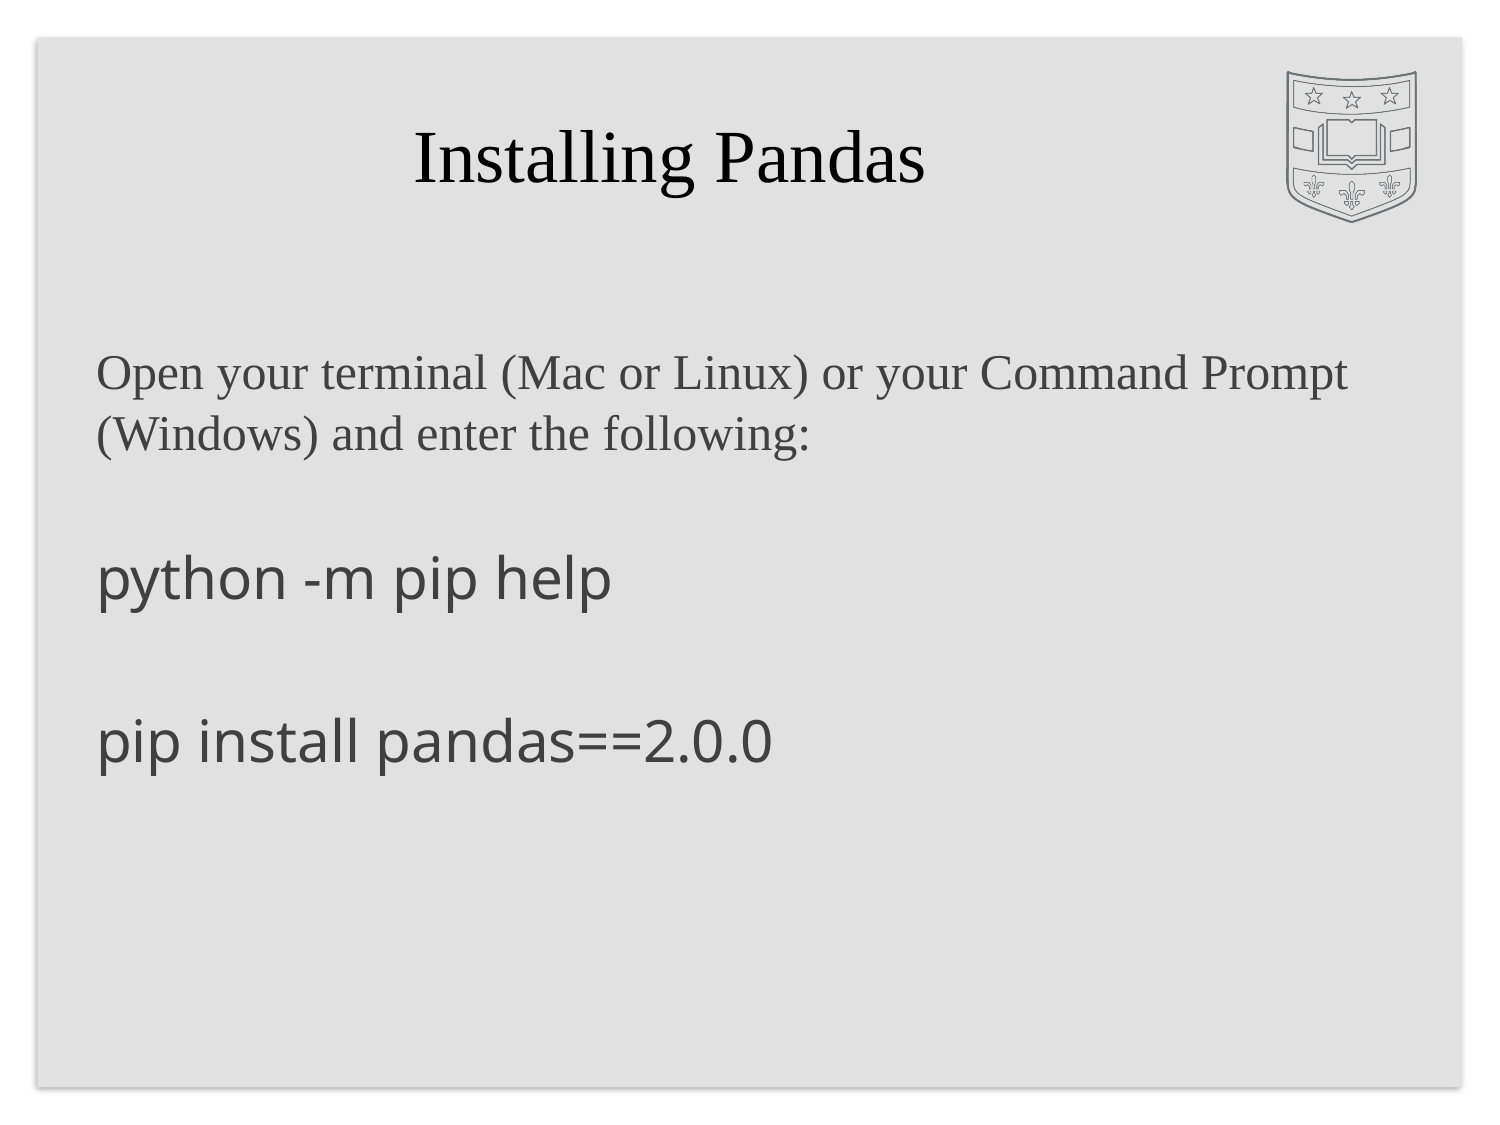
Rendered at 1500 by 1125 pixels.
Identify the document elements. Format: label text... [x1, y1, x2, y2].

list Open your terminal (Mac or Linux) or your Command Prompt (Windows) and enter the following: python -m pip help pip install pandas==2.0.0 [81, 262, 1417, 1047]
title Installing Pandas [76, 71, 1264, 233]
picture [1286, 71, 1417, 223]
